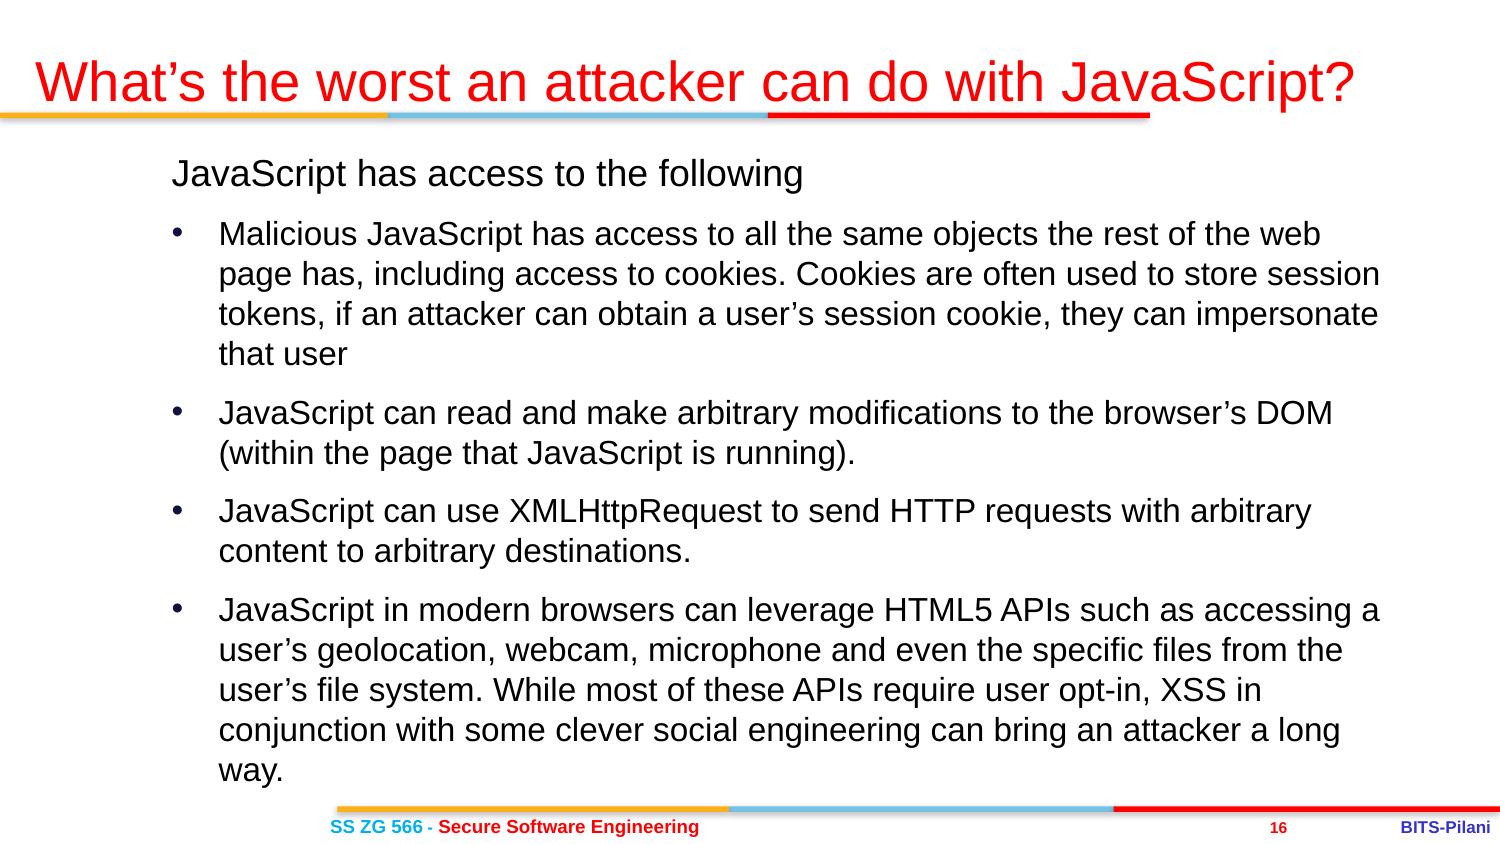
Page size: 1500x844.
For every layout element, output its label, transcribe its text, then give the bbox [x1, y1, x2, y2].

list What’s the worst an attacker can do with JavaScript? [20, 15, 1397, 154]
list JavaScript has access to the following Malicious JavaScript has access to all the same objects the rest of the web page has, including access to cookies. Cookies are often used to store session tokens, if an attacker can obtain a user’s session cookie, they can impersonate that user JavaScript can read and make arbitrary modifications to the browser’s DOM (within the page that JavaScript is running). JavaScript can use XMLHttpRequest to send HTTP requests with arbitrary content to arbitrary destinations. JavaScript in modern browsers can leverage HTML5 APIs such as accessing a user’s geolocation, webcam, microphone and even the specific files from the user’s file system. While most of these APIs require user opt-in, XSS in conjunction with some clever social engineering can bring an attacker a long way. [156, 141, 1400, 797]
